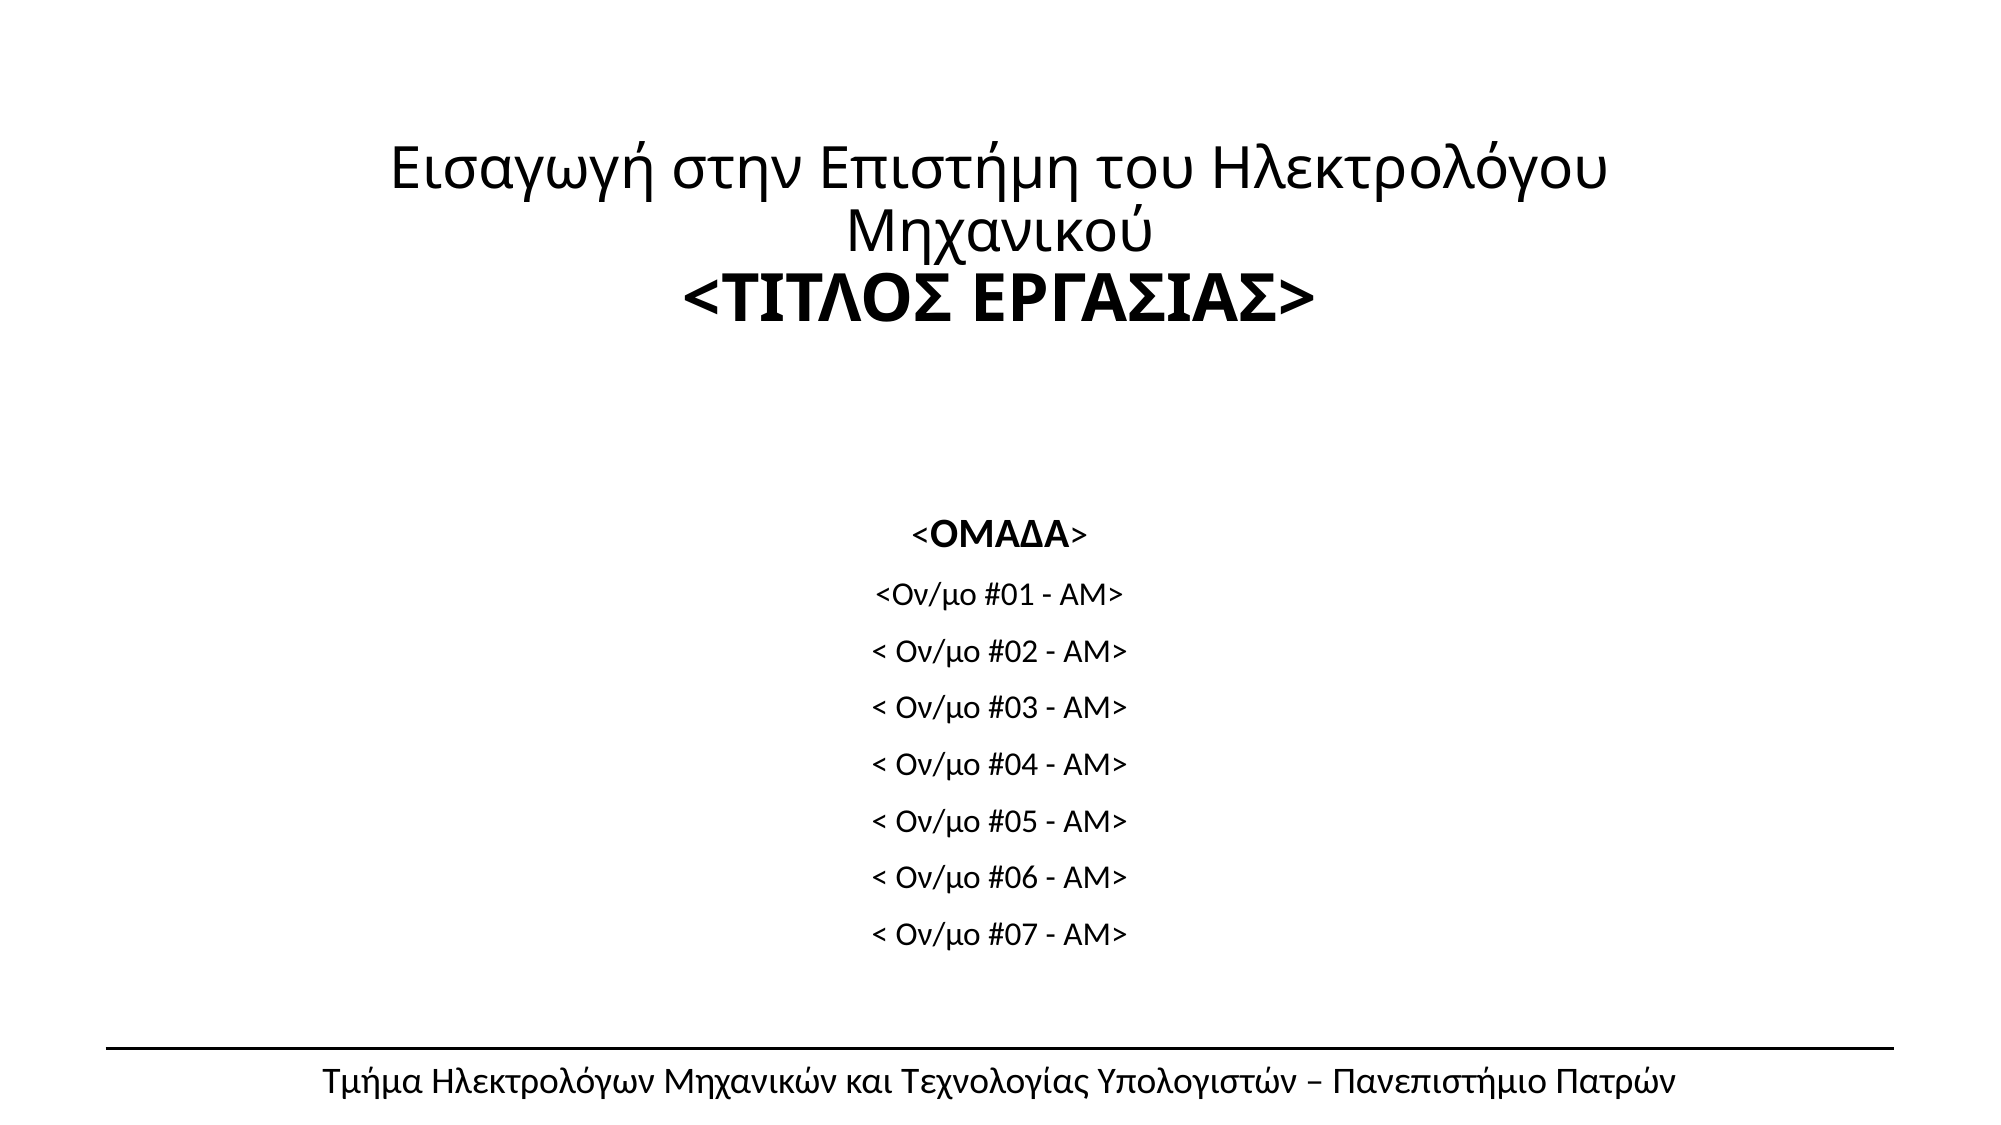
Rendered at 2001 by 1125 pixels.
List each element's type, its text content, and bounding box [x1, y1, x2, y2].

subtitle <ΟΜΑΔΑ> <Ον/μο #01 - ΑΜ> < Ον/μο #02 - ΑΜ> < Ον/μο #03 - ΑΜ> < Ον/μο #04 - ΑΜ> < Ον/μο #05 - ΑΜ> < Ον/μο #06 - ΑΜ> < Ον/μο #07 - ΑΜ> [249, 503, 1750, 988]
text_box Τμήμα Ηλεκτρολόγων Μηχανικών και Τεχνολογίας Υπολογιστών – Πανεπιστήμιο Πατρών [181, 1050, 1818, 1109]
title Εισαγωγή στην Επιστήμη του Ηλεκτρολόγου Μηχανικού <ΤΙΤΛΟΣ ΕΡΓΑΣΙΑΣ> [249, 70, 1750, 477]
